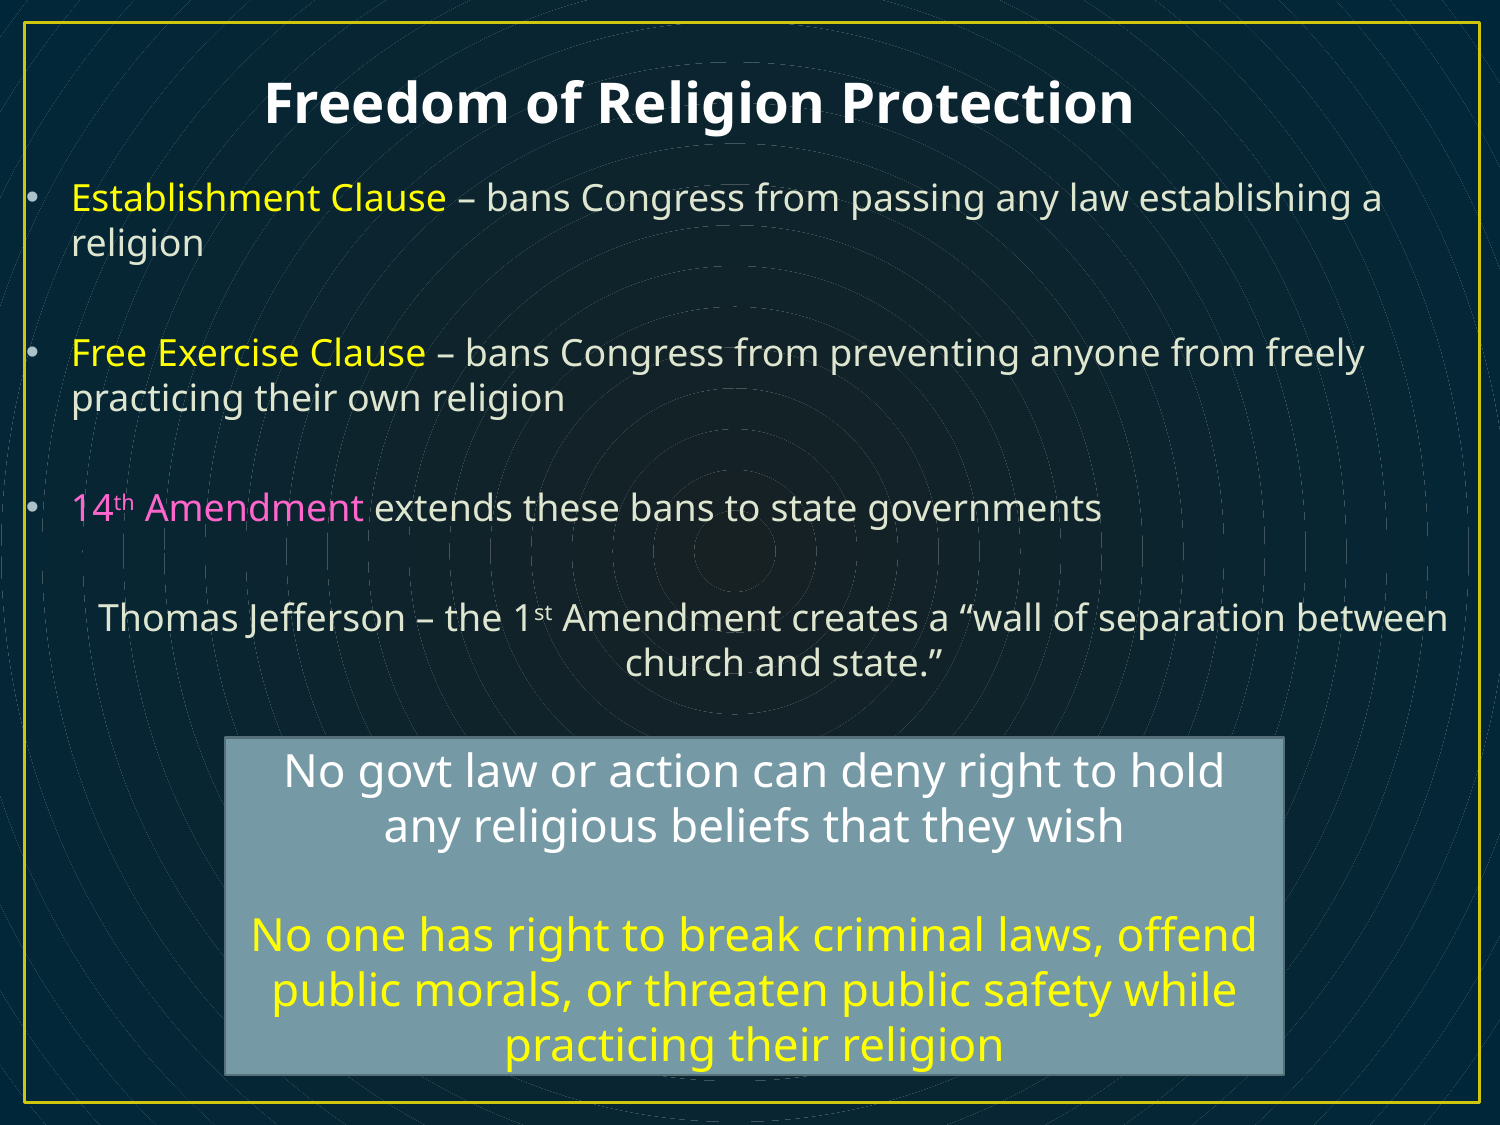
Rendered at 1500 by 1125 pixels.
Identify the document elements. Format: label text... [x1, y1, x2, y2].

text_box Freedom of Religion Protection [248, 24, 1261, 143]
text_box Establishment Clause – bans Congress from passing any law establishing a religion Free Exercise Clause – bans Congress from preventing anyone from freely practicing their own religion 14th Amendment extends these bans to state governments Thomas Jefferson – the 1st Amendment creates a “wall of separation between church and state.” [10, 166, 1500, 700]
text_box No govt law or action can deny right to hold any religious beliefs that they wish No one has right to break criminal laws, offend public morals, or threaten public safety while practicing their religion [224, 737, 1285, 1075]
